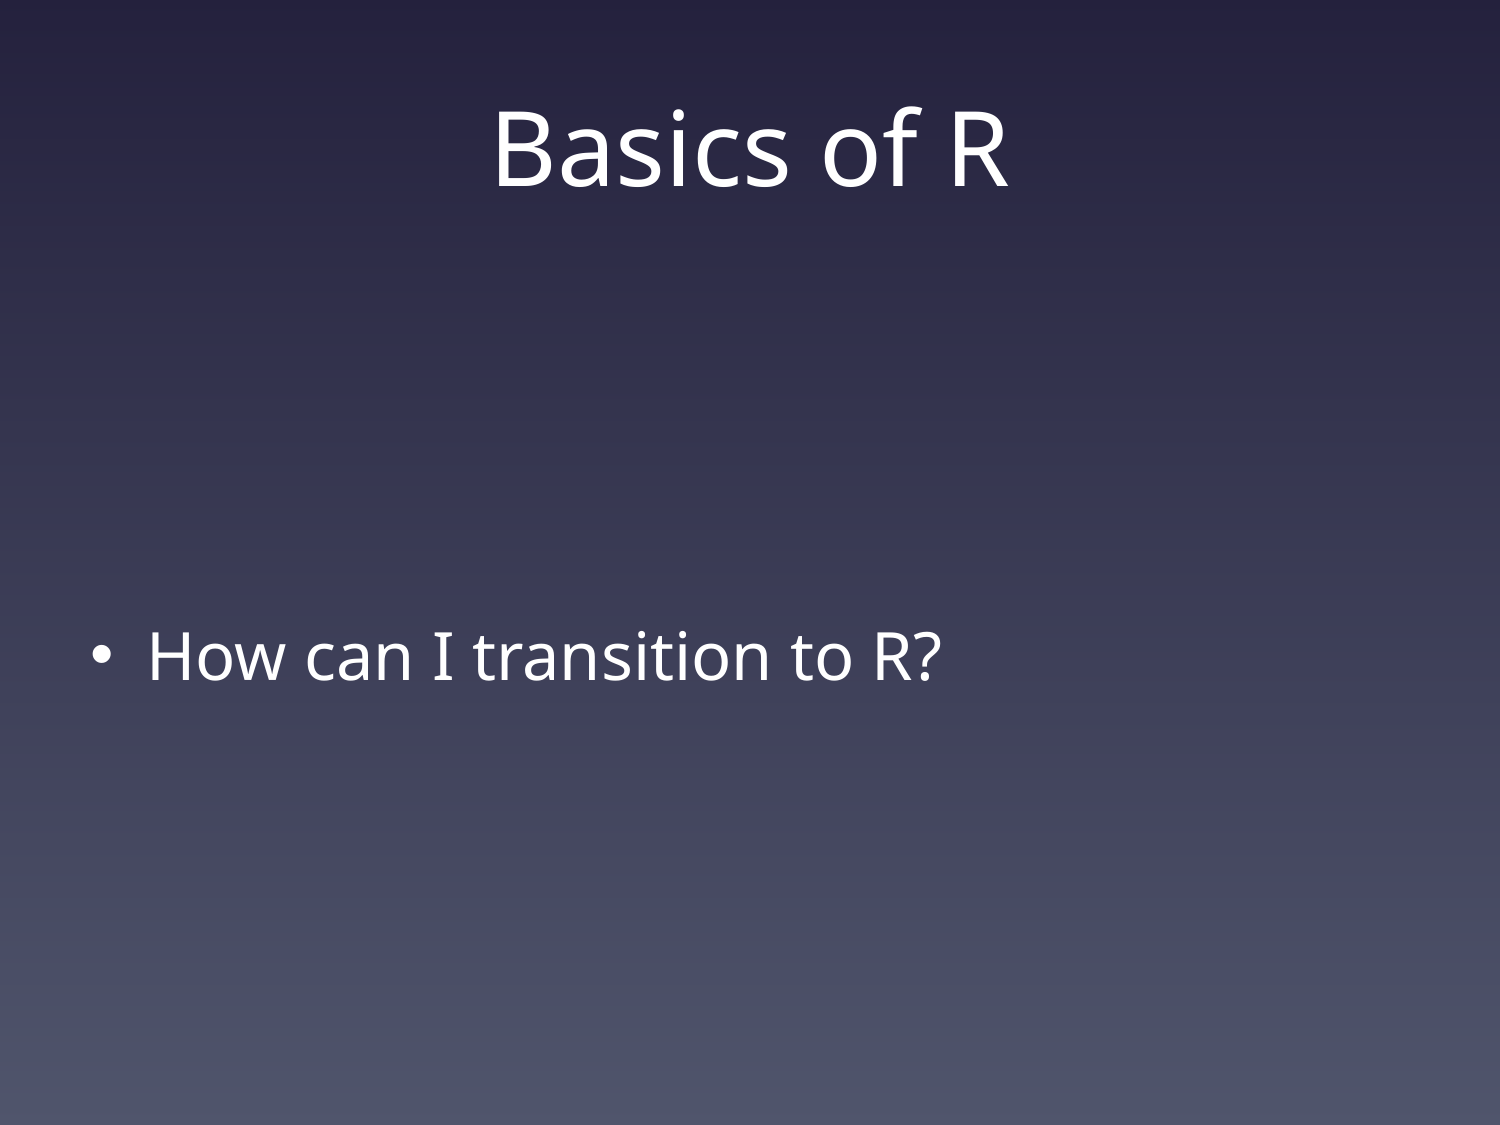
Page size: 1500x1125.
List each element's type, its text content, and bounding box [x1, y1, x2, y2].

title Basics of R [75, 75, 1425, 262]
list How can I transition to R? [75, 262, 1425, 1005]
